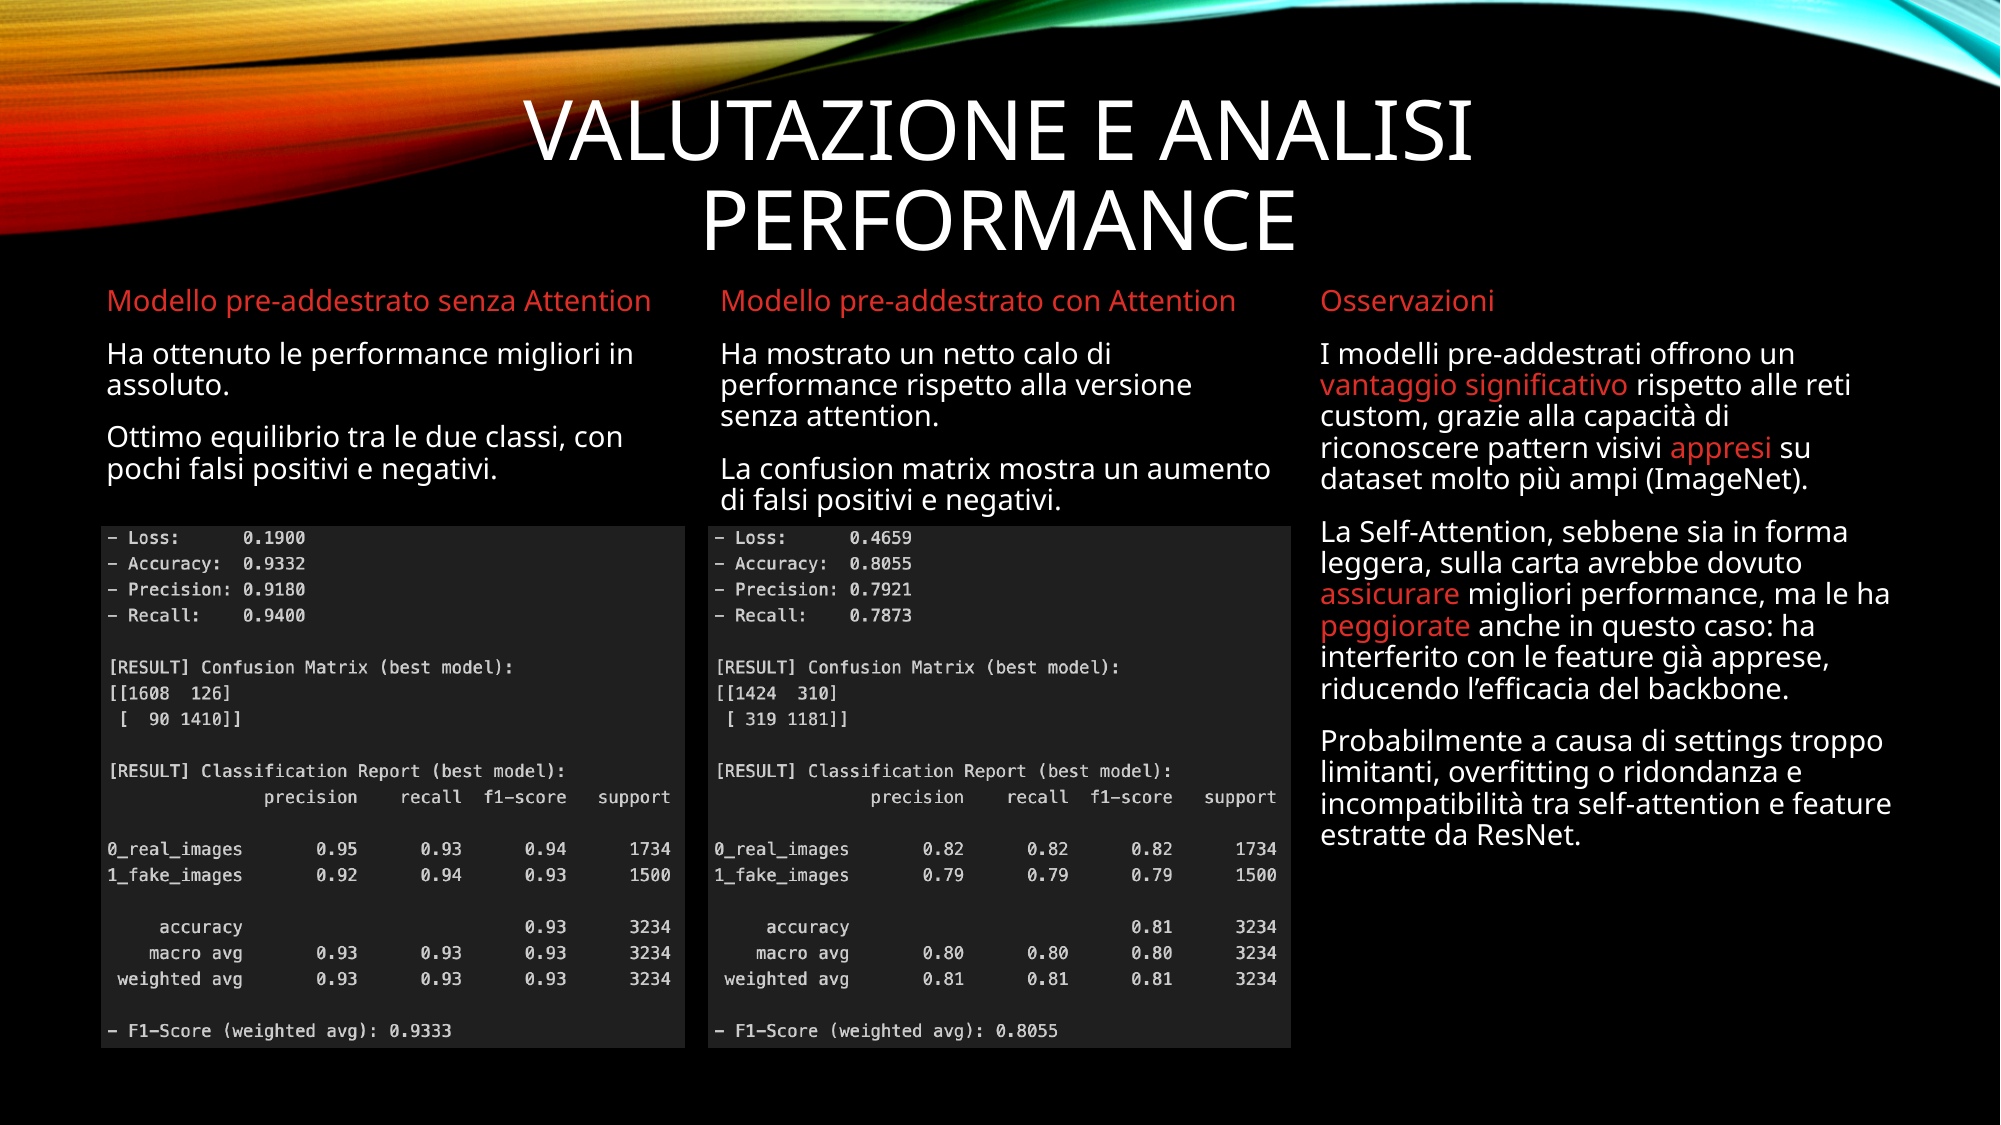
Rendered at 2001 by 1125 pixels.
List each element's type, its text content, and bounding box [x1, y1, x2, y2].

picture [101, 525, 685, 1049]
text_box Valutazione e analisi performance [428, 72, 1571, 285]
text_box Modello pre-addestrato con Attention Ha mostrato un netto calo di performance rispetto alla versione senza attention. La confusion matrix mostra un aumento di falsi positivi e negativi. [705, 279, 1287, 1047]
text_box Modello pre-addestrato senza Attention Ha ottenuto le performance migliori in assoluto. Ottimo equilibrio tra le due classi, con pochi falsi positivi e negativi. [91, 279, 694, 1047]
picture [707, 525, 1292, 1049]
picture [0, 0, 2000, 237]
text_box Osservazioni I modelli pre-addestrati offrono un vantaggio significativo rispetto alle reti custom, grazie alla capacità di riconoscere pattern visivi appresi su dataset molto più ampi (ImageNet). La Self-Attention, sebbene sia in forma leggera, sulla carta avrebbe dovuto assicurare migliori performance, ma le ha peggiorate anche in questo caso: ha interferito con le feature già apprese, riducendo l’efficacia del backbone. Probabilmente a causa di settings troppo limitanti, overfitting o ridondanza e incompatibilità tra self-attention e feature estratte da ResNet. [1305, 279, 1908, 1029]
